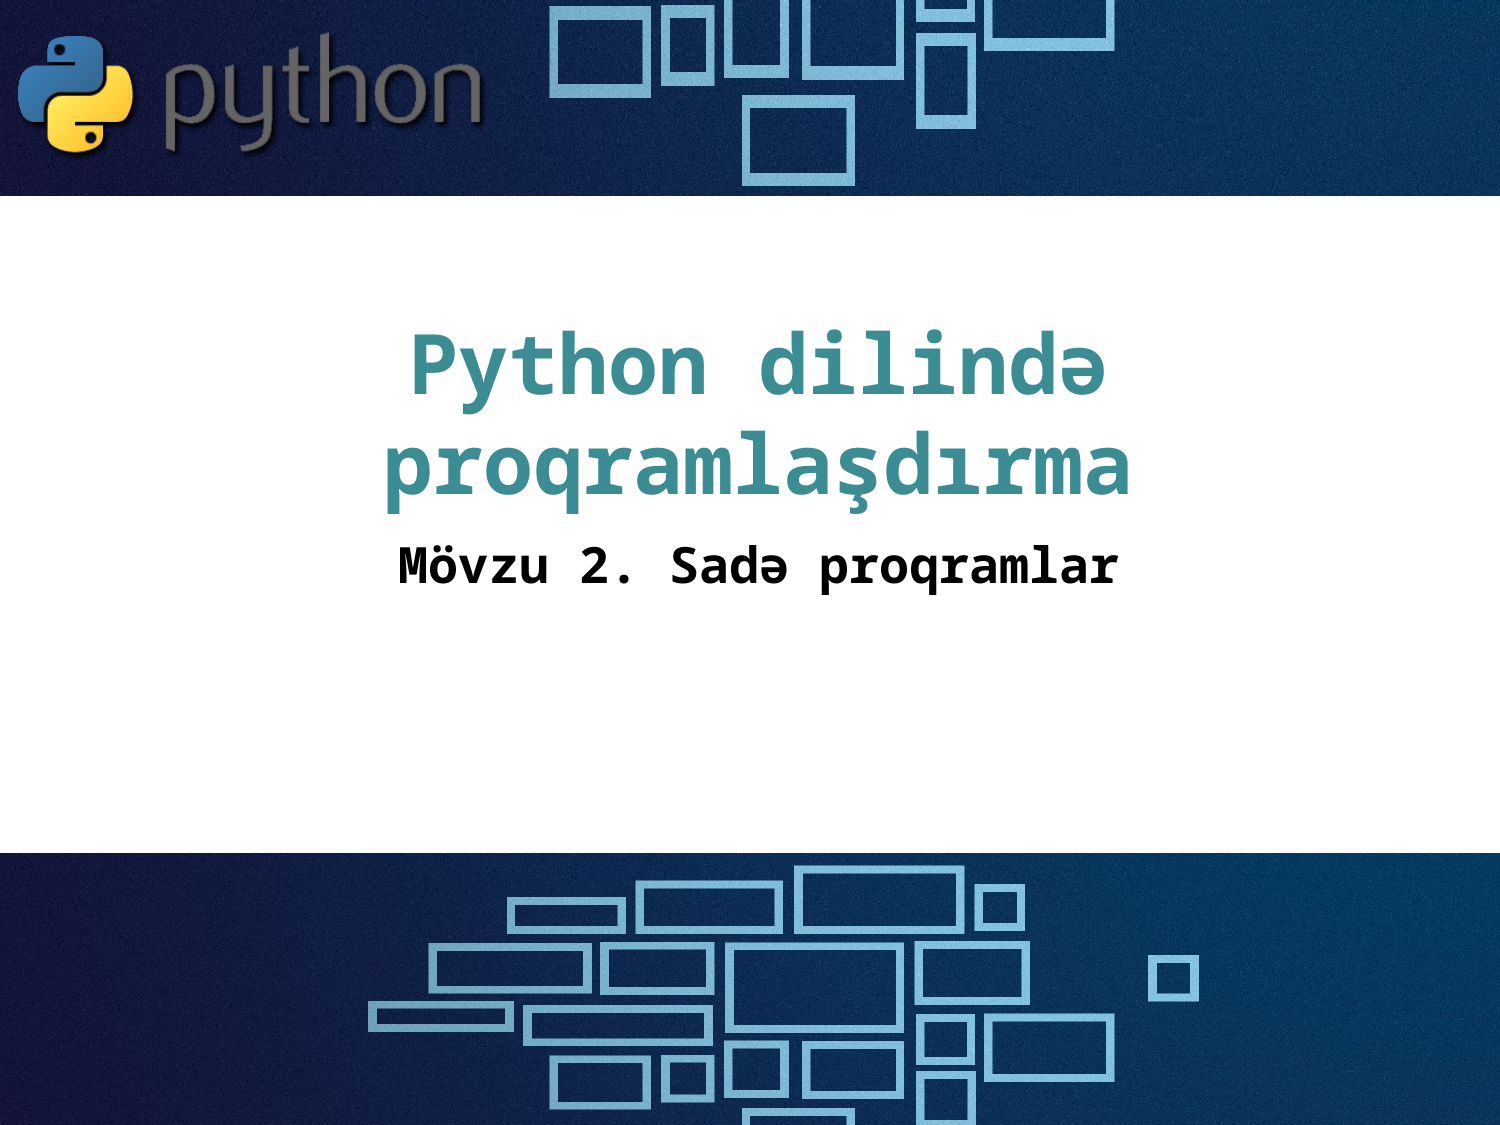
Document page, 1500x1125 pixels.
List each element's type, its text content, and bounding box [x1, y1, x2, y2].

subtitle Mövzu 2. Sadə proqramlar [128, 532, 1390, 644]
picture [0, 853, 1500, 1125]
picture [0, 0, 1500, 196]
title Python dilində proqramlaşdırma [49, 288, 1469, 533]
